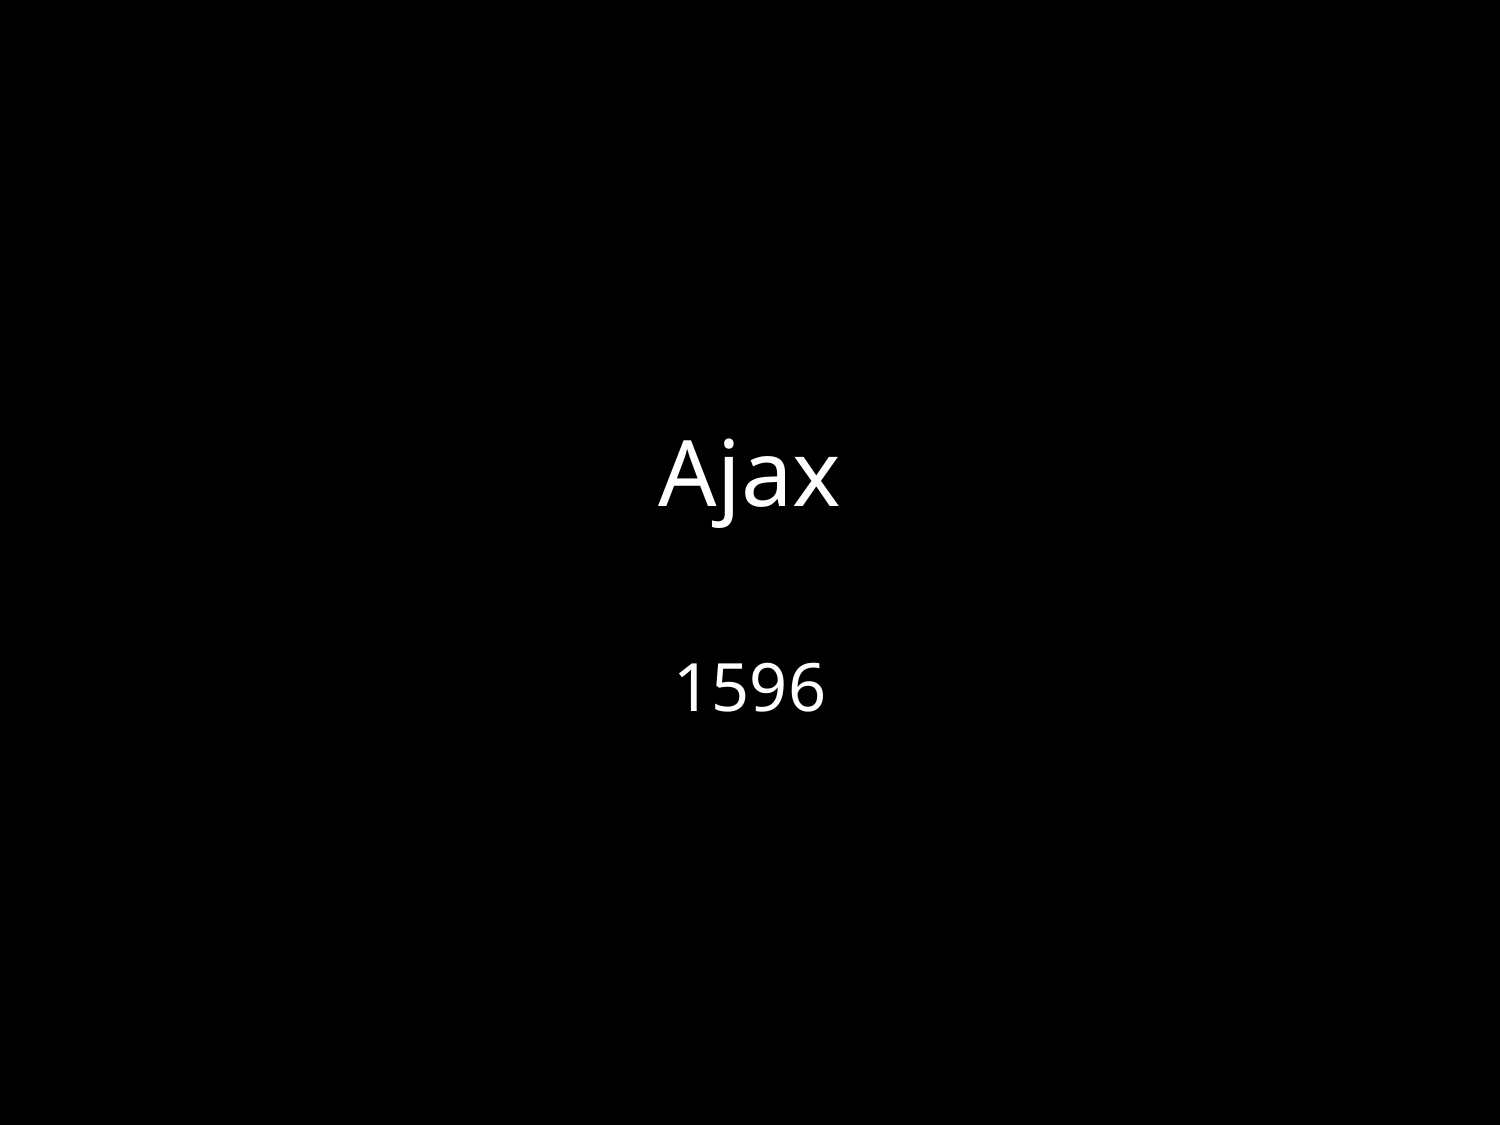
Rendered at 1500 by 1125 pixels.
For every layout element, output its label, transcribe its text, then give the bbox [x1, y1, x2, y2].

title Ajax [112, 349, 1388, 591]
subtitle 1596 [224, 637, 1276, 926]
